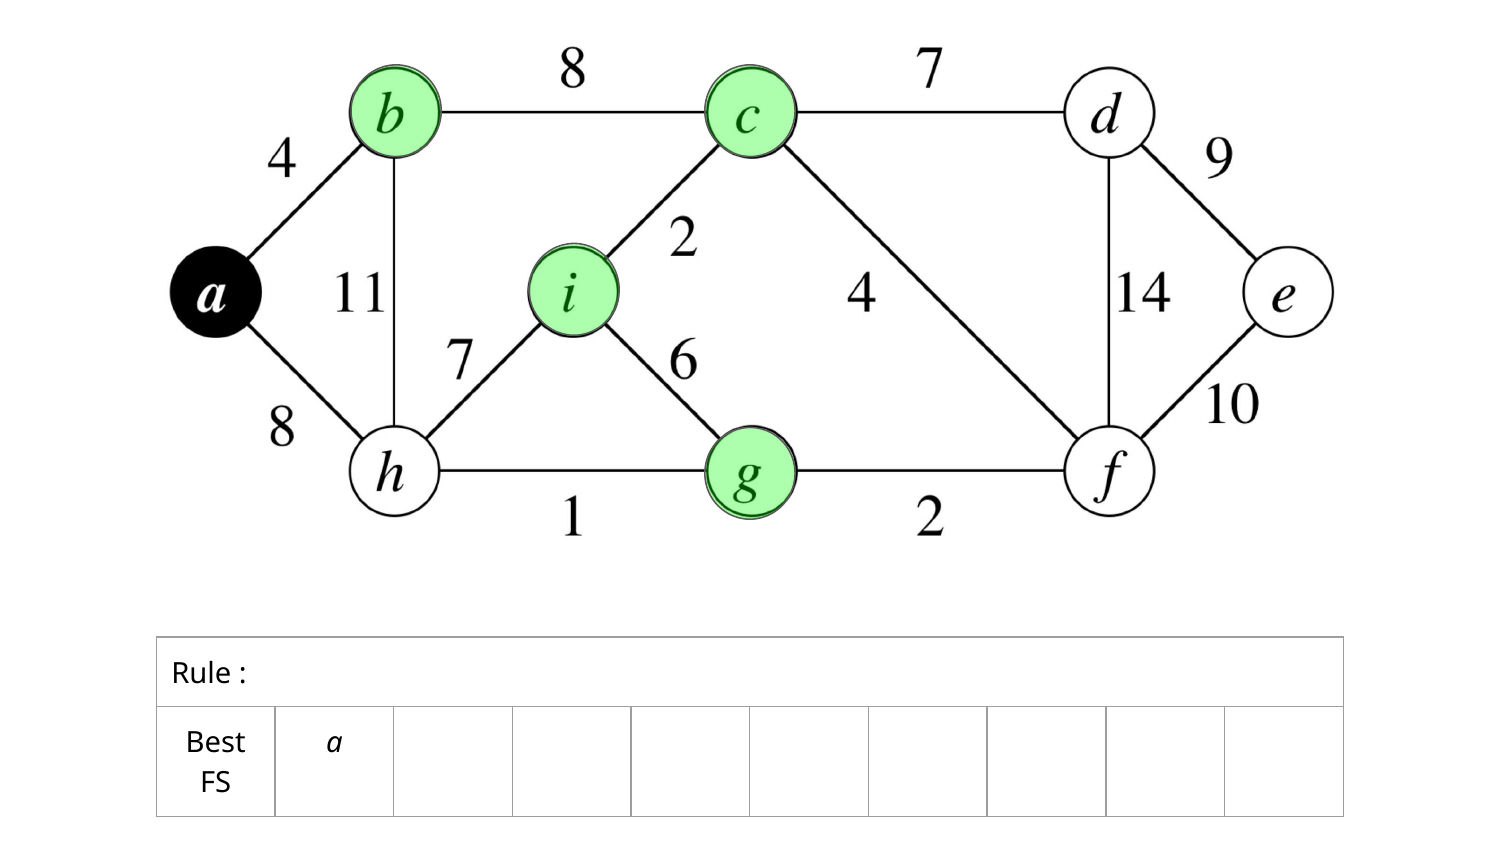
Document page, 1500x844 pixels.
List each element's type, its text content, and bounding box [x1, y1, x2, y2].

table_cell Best FS [157, 707, 274, 816]
picture [158, 46, 1342, 548]
table_header Rule : [157, 638, 1343, 706]
table_cell [632, 707, 749, 816]
table_cell a [276, 707, 393, 816]
table_cell [750, 707, 868, 816]
table_cell [394, 707, 512, 816]
table_cell [513, 707, 630, 816]
table_cell [1225, 707, 1343, 816]
table_cell [1107, 707, 1224, 816]
table_cell [869, 707, 986, 816]
table_cell [988, 707, 1105, 816]
